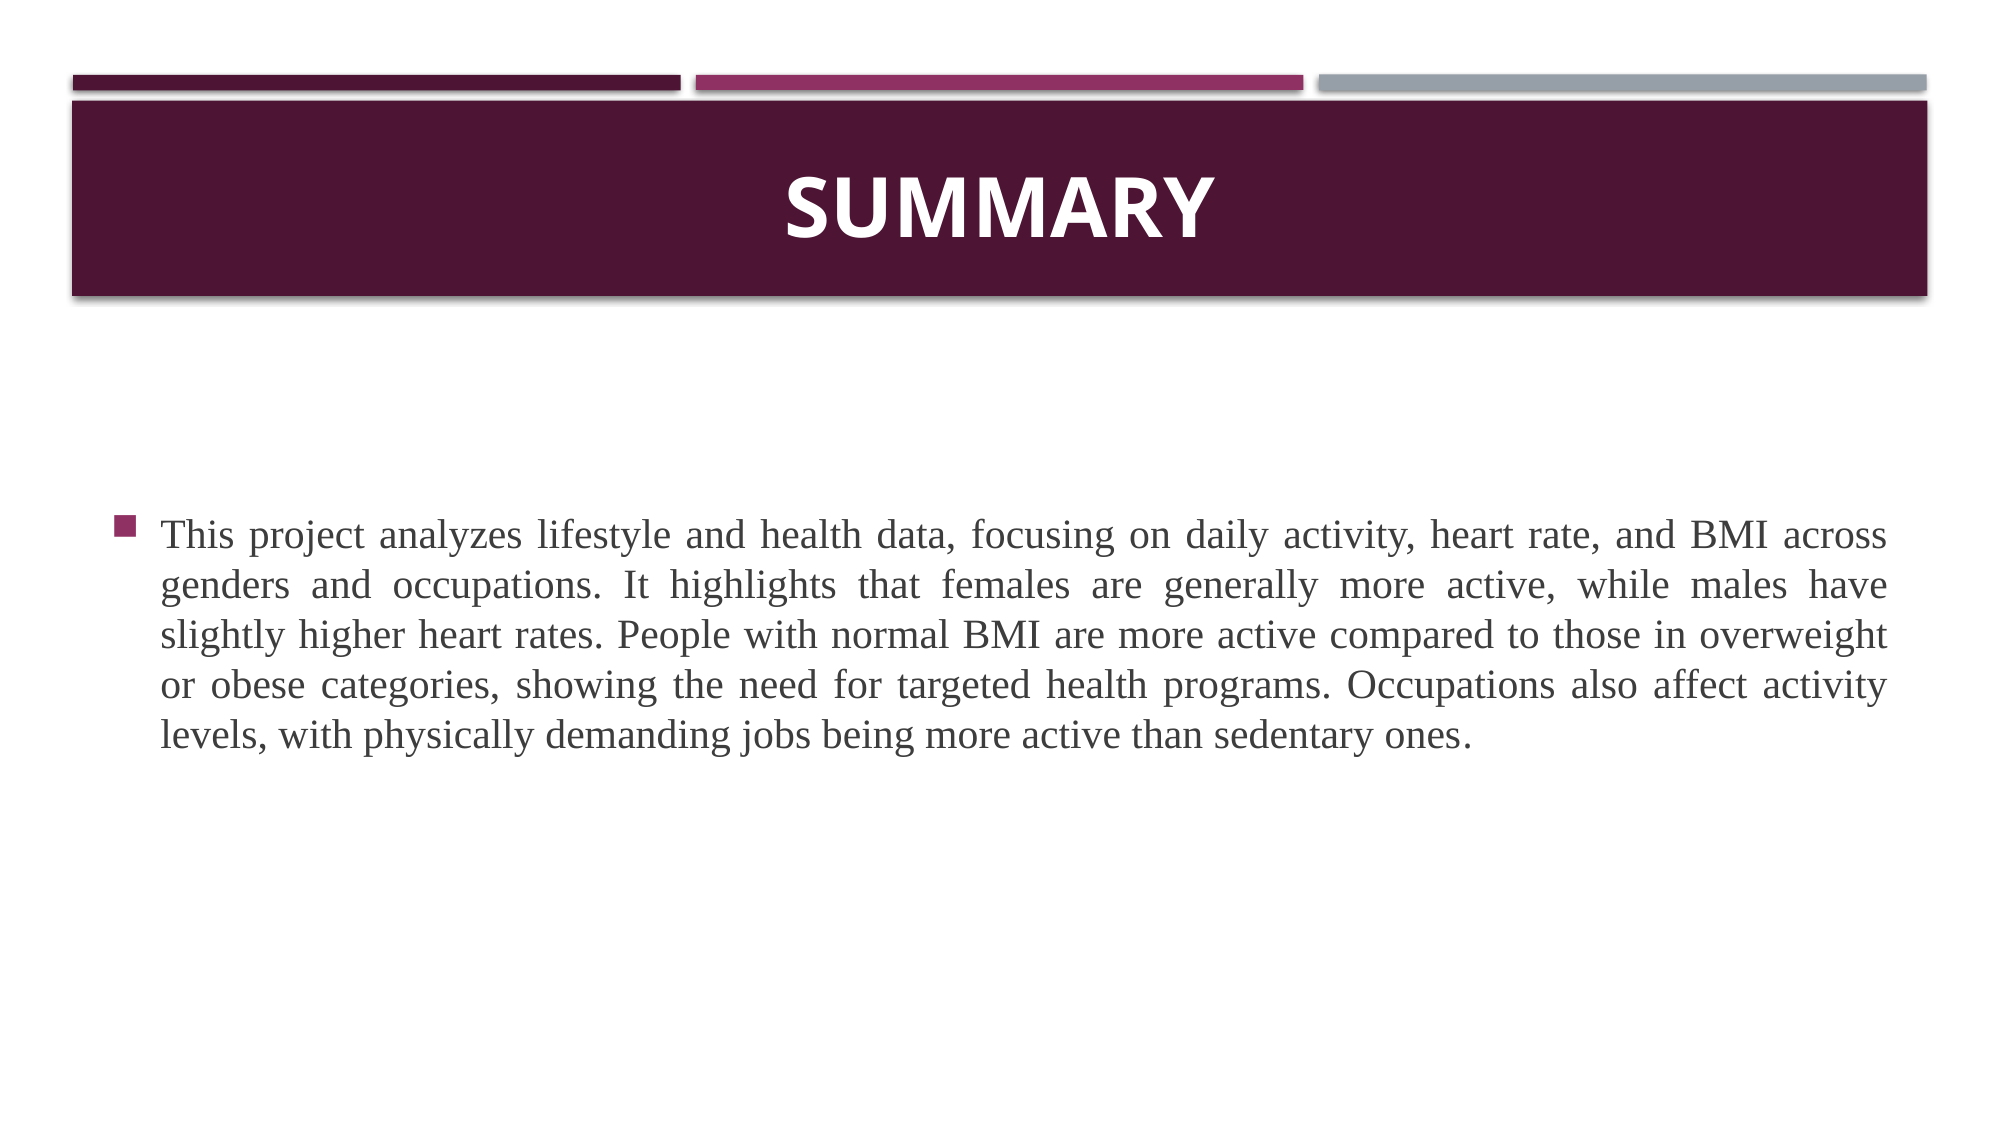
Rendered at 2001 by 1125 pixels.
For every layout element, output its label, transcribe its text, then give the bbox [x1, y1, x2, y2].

title SUMMARY [95, 129, 1905, 263]
list This project analyzes lifestyle and health data, focusing on daily activity, heart rate, and BMI across genders and occupations. It highlights that females are generally more active, while males have slightly higher heart rates. People with normal BMI are more active compared to those in overweight or obese categories, showing the need for targeted health programs. Occupations also affect activity levels, with physically demanding jobs being more active than sedentary ones. [95, 437, 1905, 826]
